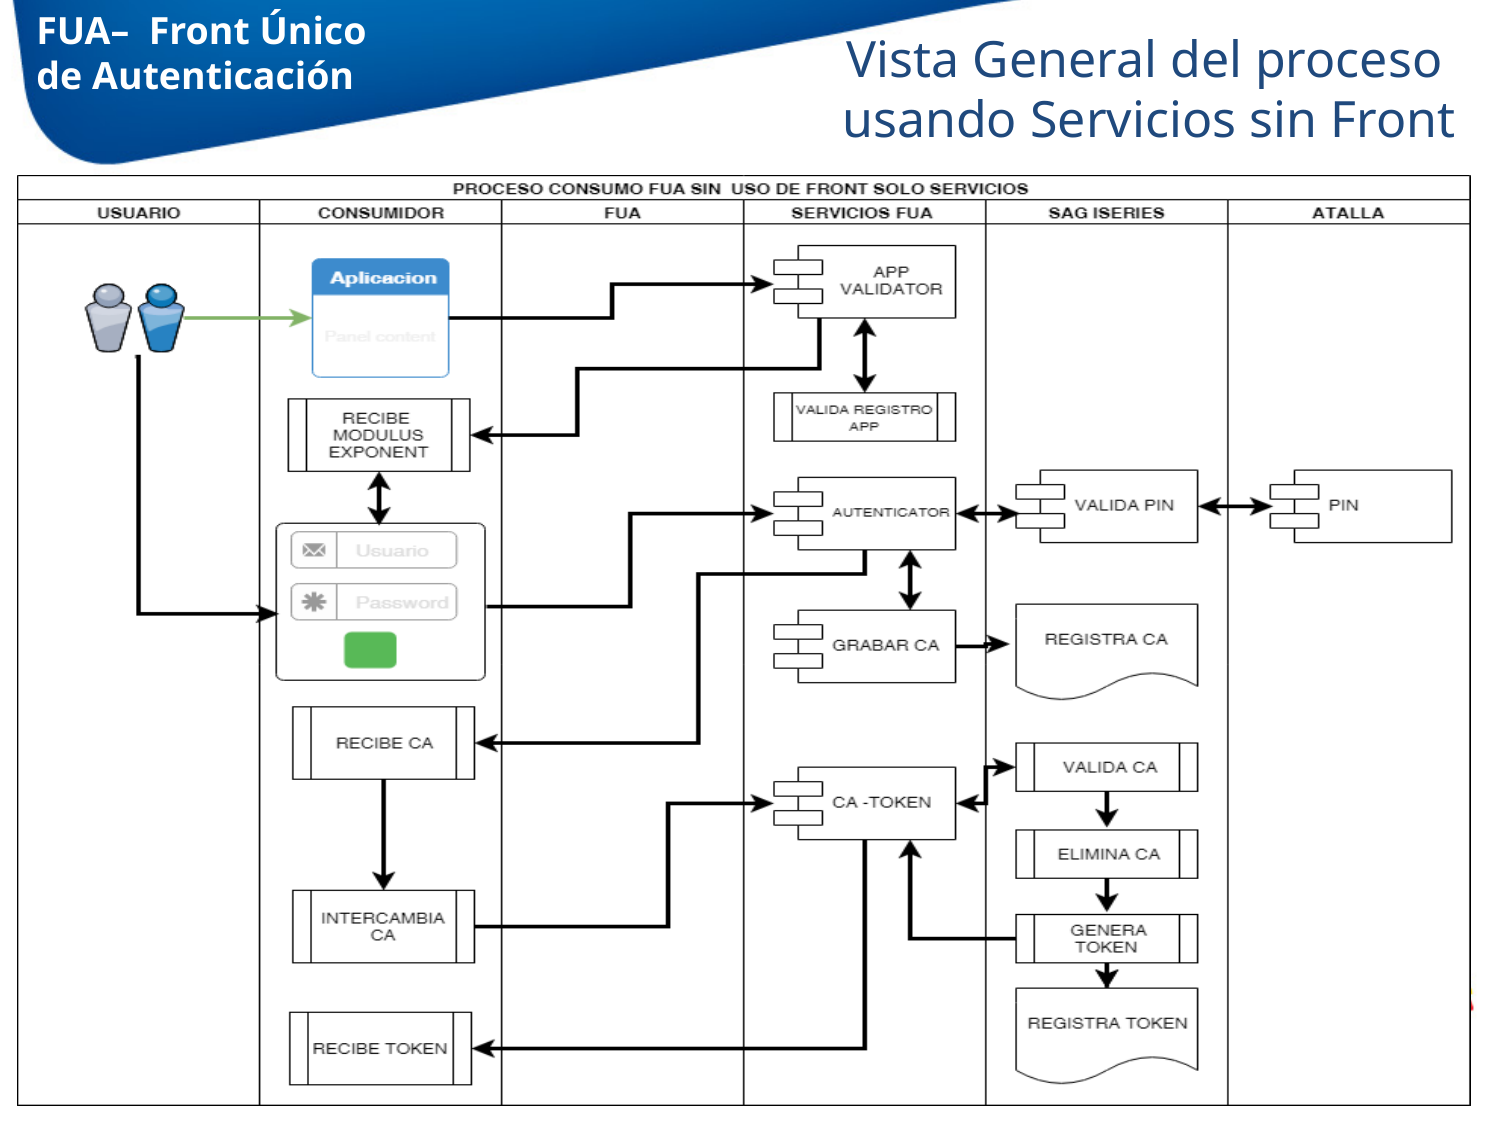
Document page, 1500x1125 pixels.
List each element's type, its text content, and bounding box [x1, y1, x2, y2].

text_box FUA– Front Único de Autenticación [0, 0, 1010, 105]
picture [0, 0, 1500, 1125]
text_box Vista General del proceso usando Servicios sin Front [584, 19, 1471, 155]
